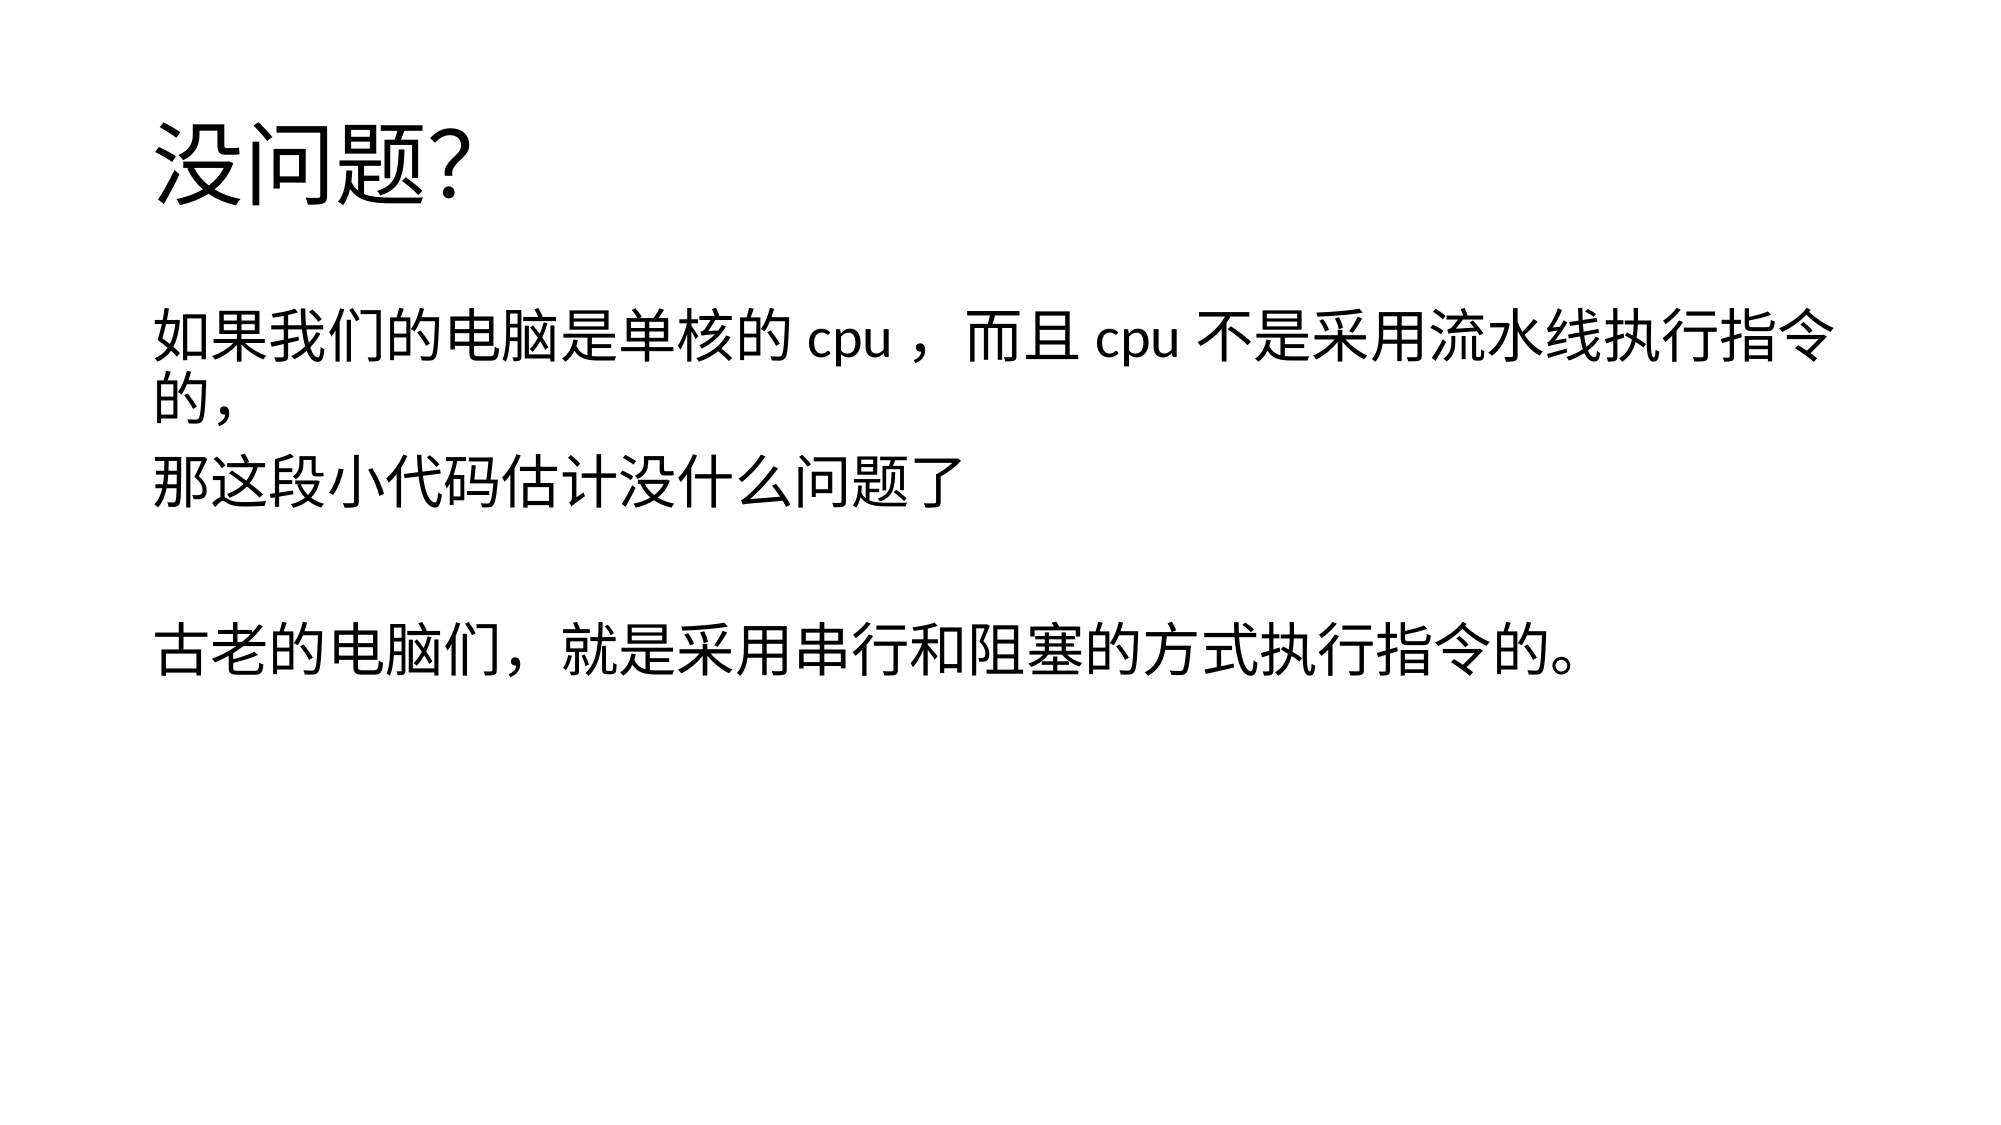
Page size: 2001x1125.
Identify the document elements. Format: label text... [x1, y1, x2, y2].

list 如果我们的电脑是单核的cpu，而且cpu不是采用流水线执行指令的， 那这段小代码估计没什么问题了 古老的电脑们，就是采用串行和阻塞的方式执行指令的。 [137, 299, 1863, 1014]
title 没问题？ [137, 59, 1863, 278]
